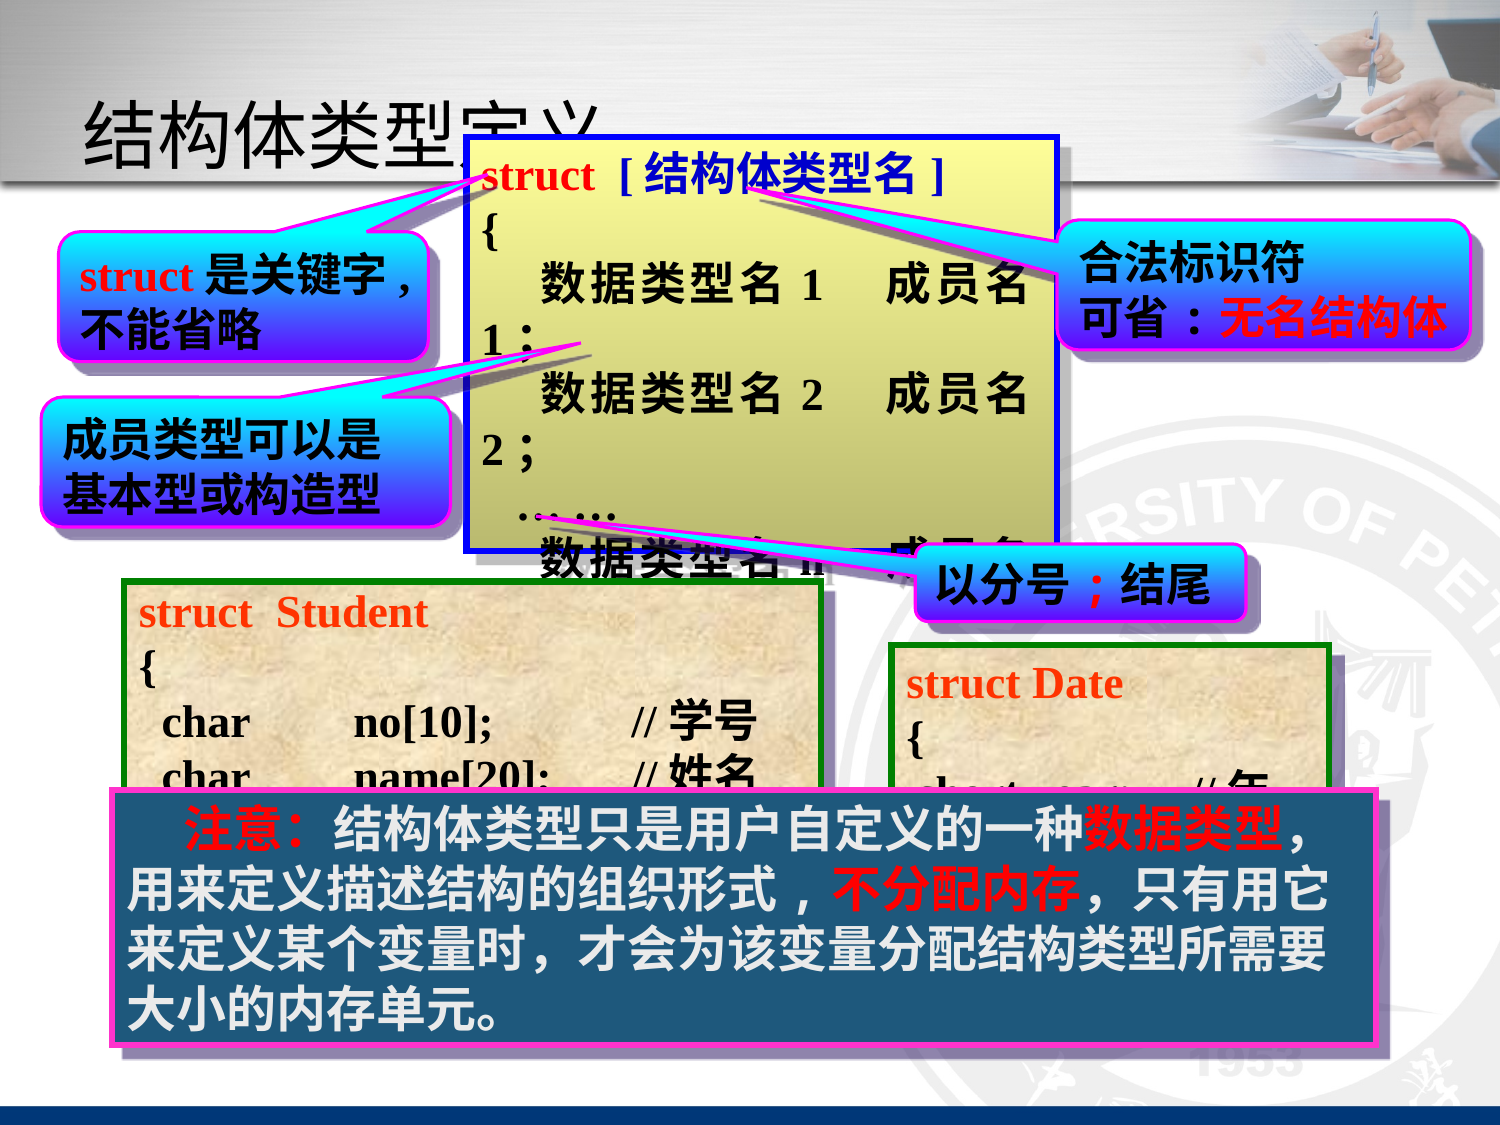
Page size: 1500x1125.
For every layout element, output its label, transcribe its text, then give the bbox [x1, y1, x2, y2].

title 结构体类型定义 [67, 80, 1418, 188]
text_box struct Student { char no[10]; //学号 char name[20]; //姓名 char sex; //性别 unsigned int age; //年龄 float score; //成绩 }; [123, 581, 821, 790]
text_box struct [结构体类型名] { 数据类型名1 成员名1； 数据类型名2 成员名2； … … 数据类型名n 成员名n； }； [466, 137, 1057, 551]
text_box 成员类型可以是 基本型或构造型 [41, 342, 581, 528]
text_box struct是关键字, 不能省略 [58, 174, 488, 362]
picture [0, 0, 1500, 1125]
text_box 注意：结构体类型只是用户自定义的一种数据类型，用来定义描述结构的组织形式,不分配内存，只有用它来定义某个变量时，才会为该变量分配结构类型所需要大小的内存单元。 [112, 790, 1376, 1045]
text_box struct Date { short year; //年 short month; //月 short day; //日 }; [891, 645, 1329, 790]
text_box 以分号;结尾 [535, 516, 1247, 622]
text_box 合法标识符 可省:无名结构体 [746, 187, 1471, 350]
